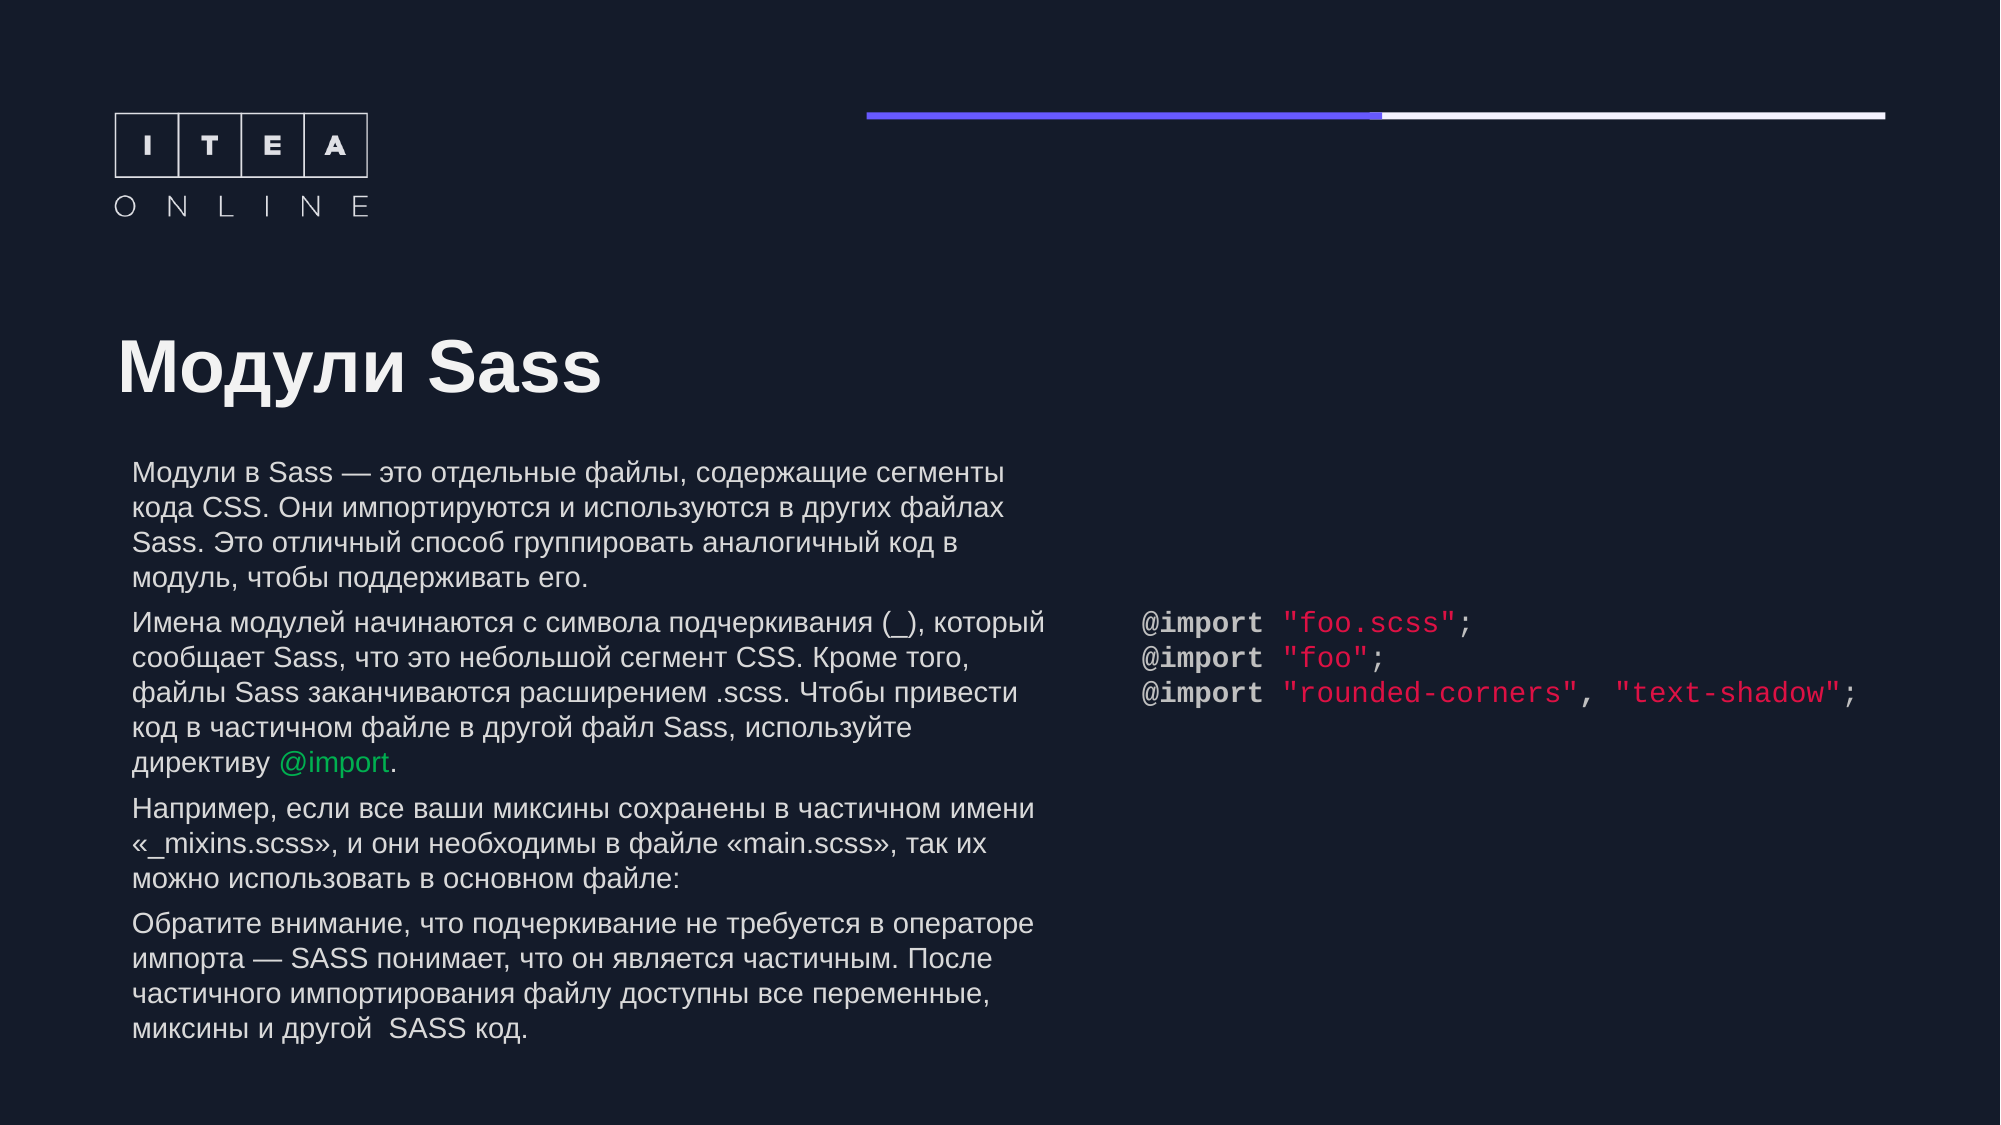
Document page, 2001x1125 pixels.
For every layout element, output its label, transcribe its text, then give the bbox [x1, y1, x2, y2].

picture [114, 112, 369, 217]
title Модули Sass [101, 320, 1886, 447]
text_box [866, 112, 1383, 120]
text_box [1383, 112, 1886, 120]
text_box @import "foo.scss"; @import "foo"; @import "rounded-corners", "text-shadow"; [1127, 596, 1875, 717]
text_box Модули в Sass — это отдельные файлы, содержащие сегменты кода CSS. Они импортируются и используются в других файлах Sass. Это отличный способ группировать аналогичный код в модуль, чтобы поддерживать его. Имена модулей начинаются с символа подчеркивания (_), который сообщает Sass, что это небольшой сегмент CSS. Кроме того, файлы Sass заканчиваются расширением .scss. Чтобы привести код в частичном файле в другой файл Sass, используйте директиву @import. Например, если все ваши миксины сохранены в частичном имени «_mixins.scss», и они необходимы в файле «main.scss», так их можно использовать в основном файле: Обратите внимание, что подчеркивание не требуется в операторе импорта — SASS понимает, что он является частичным. После частичного импортирования файлу доступны все переменные, миксины и другой SASS код. [101, 446, 1075, 1052]
